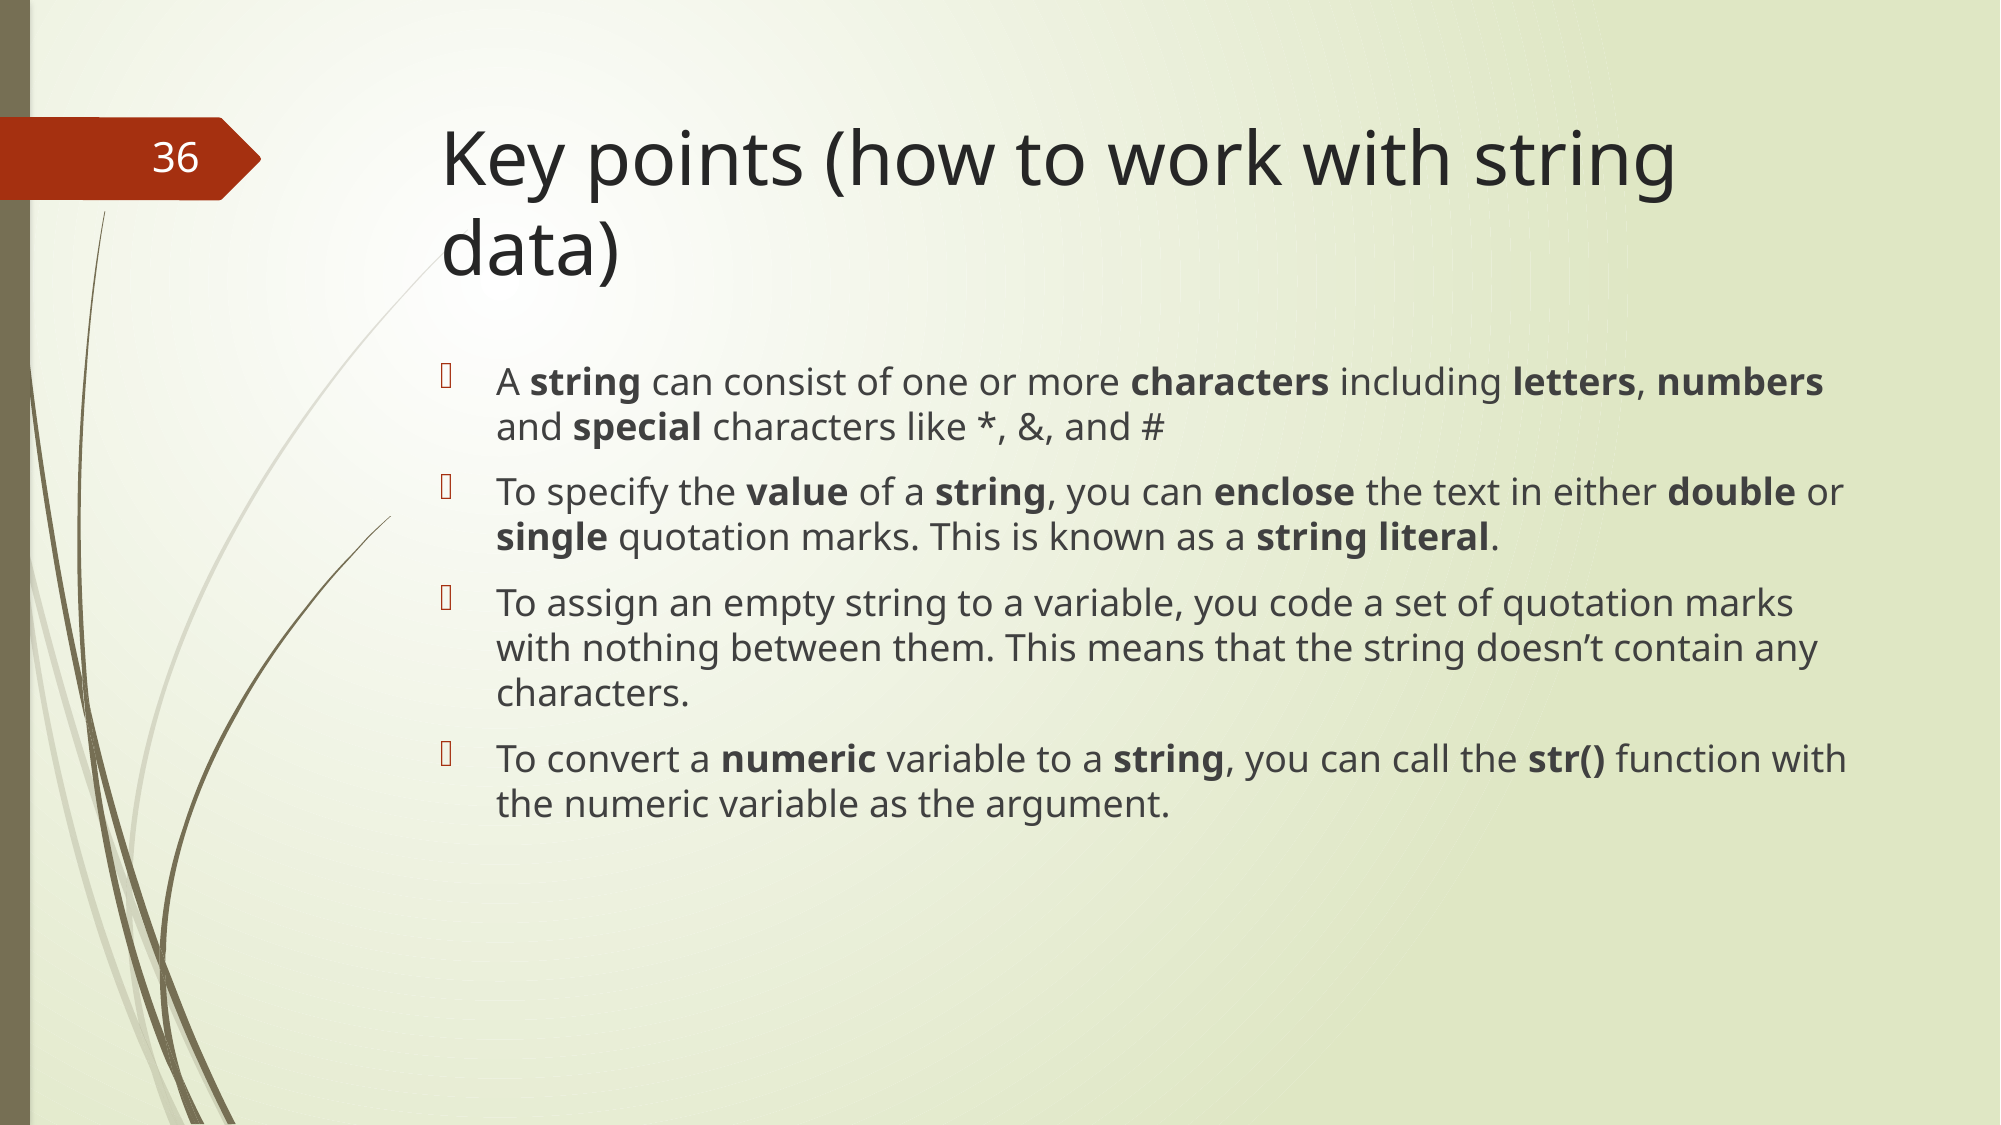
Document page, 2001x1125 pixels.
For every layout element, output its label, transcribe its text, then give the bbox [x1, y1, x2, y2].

list A string can consist of one or more characters including letters, numbers and special characters like *, &, and # To specify the value of a string, you can enclose the text in either double or single quotation marks. This is known as a string literal. To assign an empty string to a variable, you code a set of quotation marks with nothing between them. This means that the string doesn’t contain any characters. To convert a numeric variable to a string, you can call the str() function with the numeric variable as the argument. [424, 350, 1888, 970]
title Key points (how to work with string data) [425, 102, 1888, 313]
slide_number 36 [87, 129, 216, 190]
